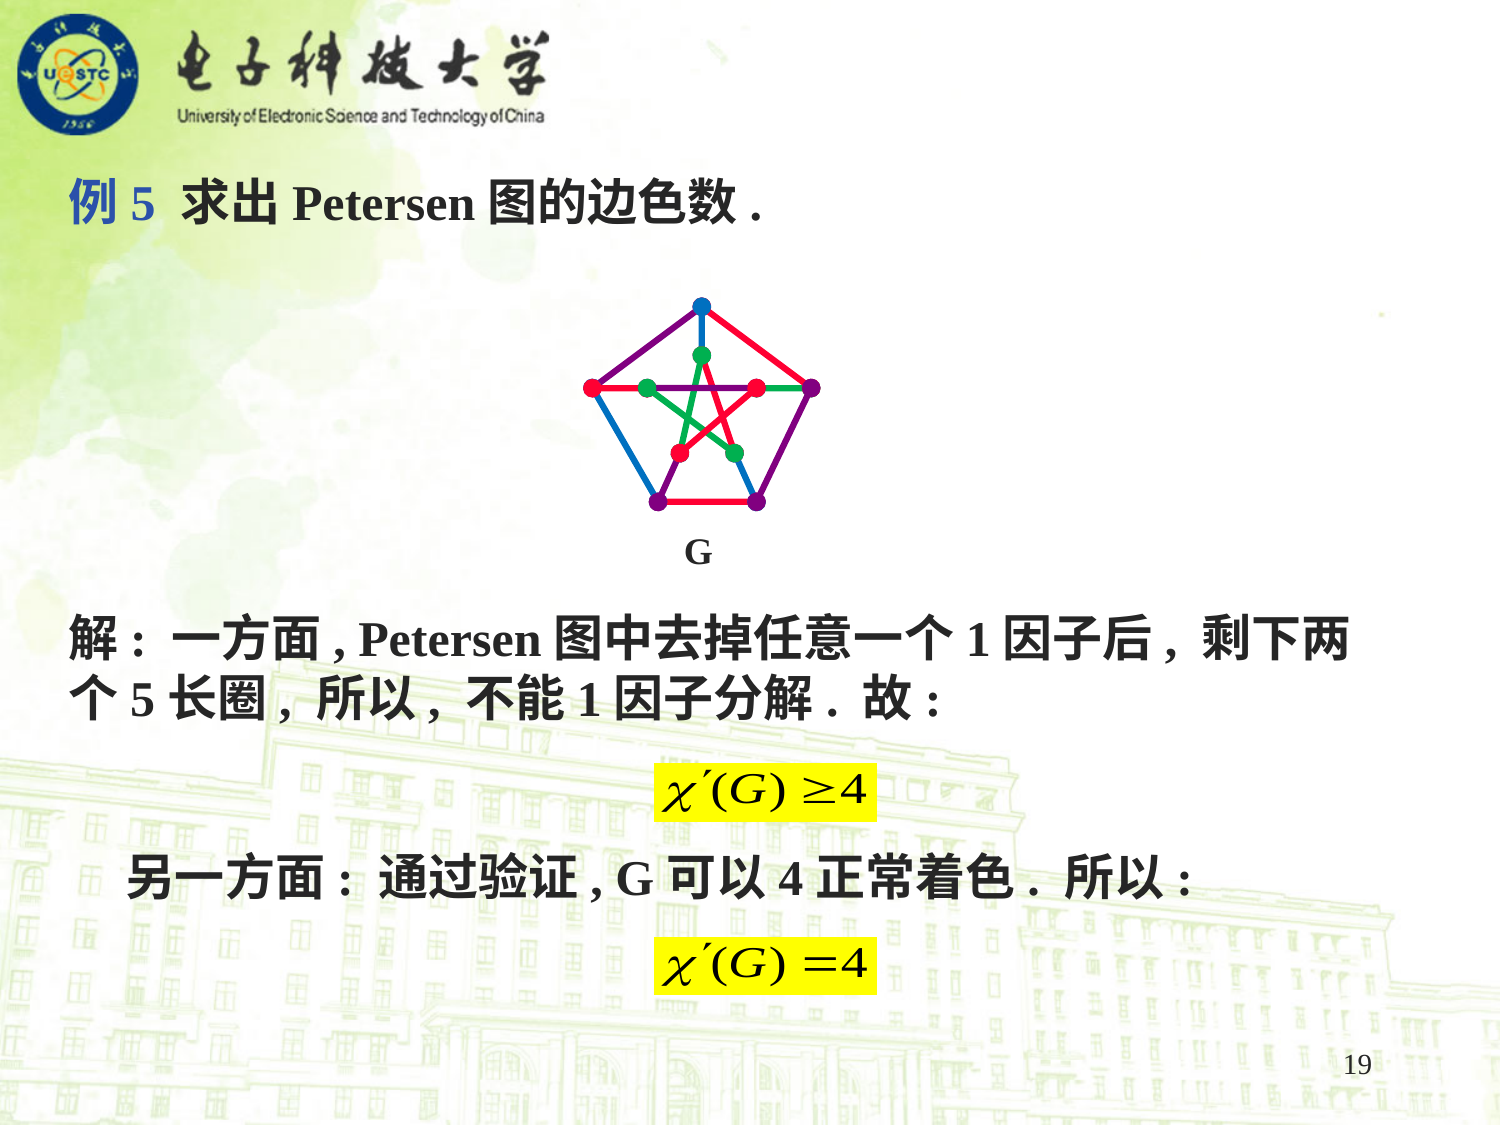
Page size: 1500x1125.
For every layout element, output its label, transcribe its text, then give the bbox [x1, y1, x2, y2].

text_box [653, 936, 878, 996]
text_box 解: 一方面, Petersen图中去掉任意一个1因子后, 剩下两个5长圈, 所以, 不能1因子分解. 故: [53, 598, 1388, 734]
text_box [653, 763, 878, 822]
picture [0, 0, 1500, 1125]
text_box 另一方面: 通过验证, G可以4正常着色. 所以: [53, 838, 1350, 913]
text_box 例5 求出Petersen图的边色数. [53, 163, 1388, 239]
slide_number 19 [1074, 1025, 1388, 1100]
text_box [592, 306, 812, 580]
